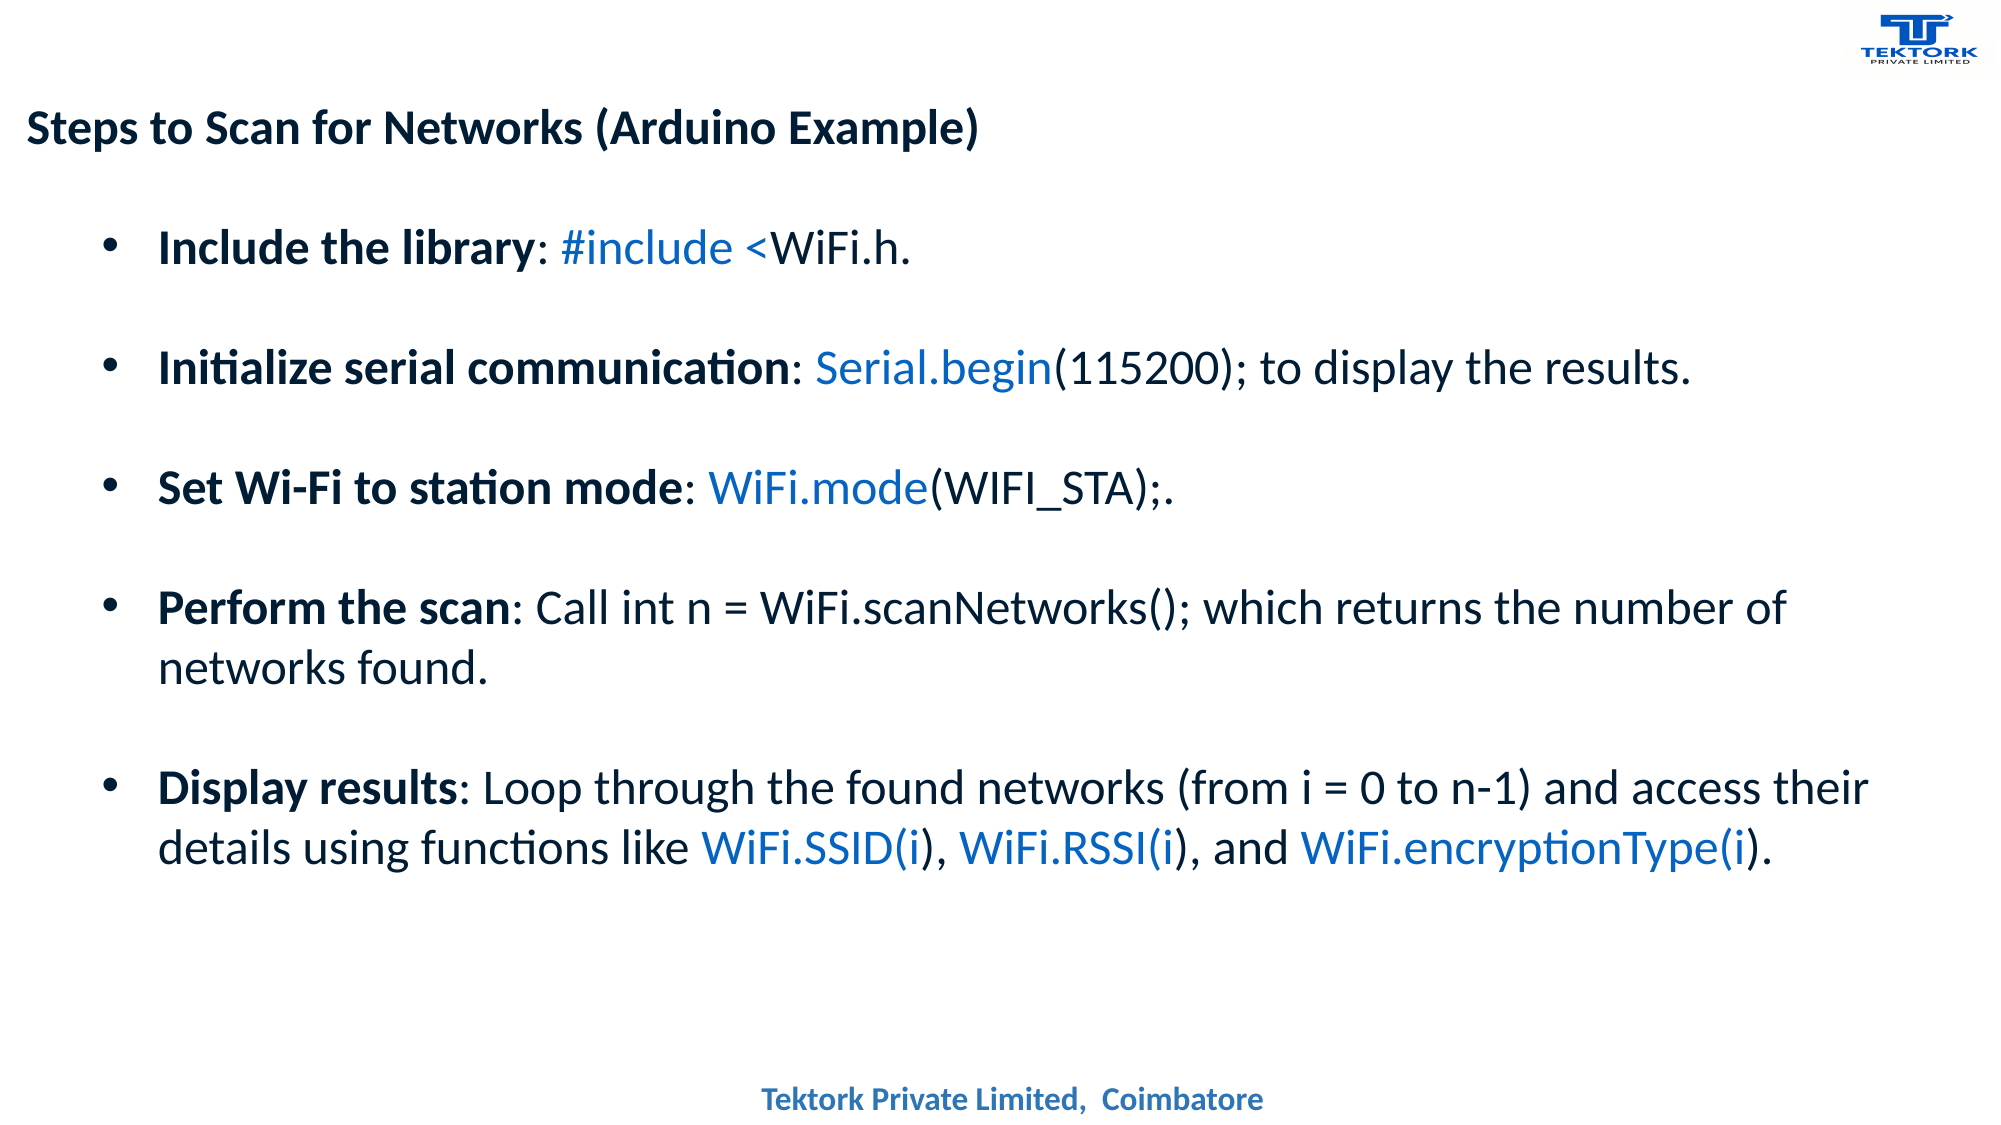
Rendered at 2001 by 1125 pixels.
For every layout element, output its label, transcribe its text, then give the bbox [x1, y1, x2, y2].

text_box Steps to Scan for Networks (Arduino Example) Include the library: #include <WiFi.h. Initialize serial communication: Serial.begin(115200); to display the results. Set Wi-Fi to station mode: WiFi.mode(WIFI_STA);. Perform the scan: Call int n = WiFi.scanNetworks(); which returns the number of networks found. Display results: Loop through the found networks (from i = 0 to n-1) and access their details using functions like WiFi.SSID(i), WiFi.RSSI(i), and WiFi.encryptionType(i). [26, 83, 1961, 957]
picture [1845, 1, 1995, 80]
text_box Tektork Private Limited, Coimbatore [419, 1070, 1608, 1125]
